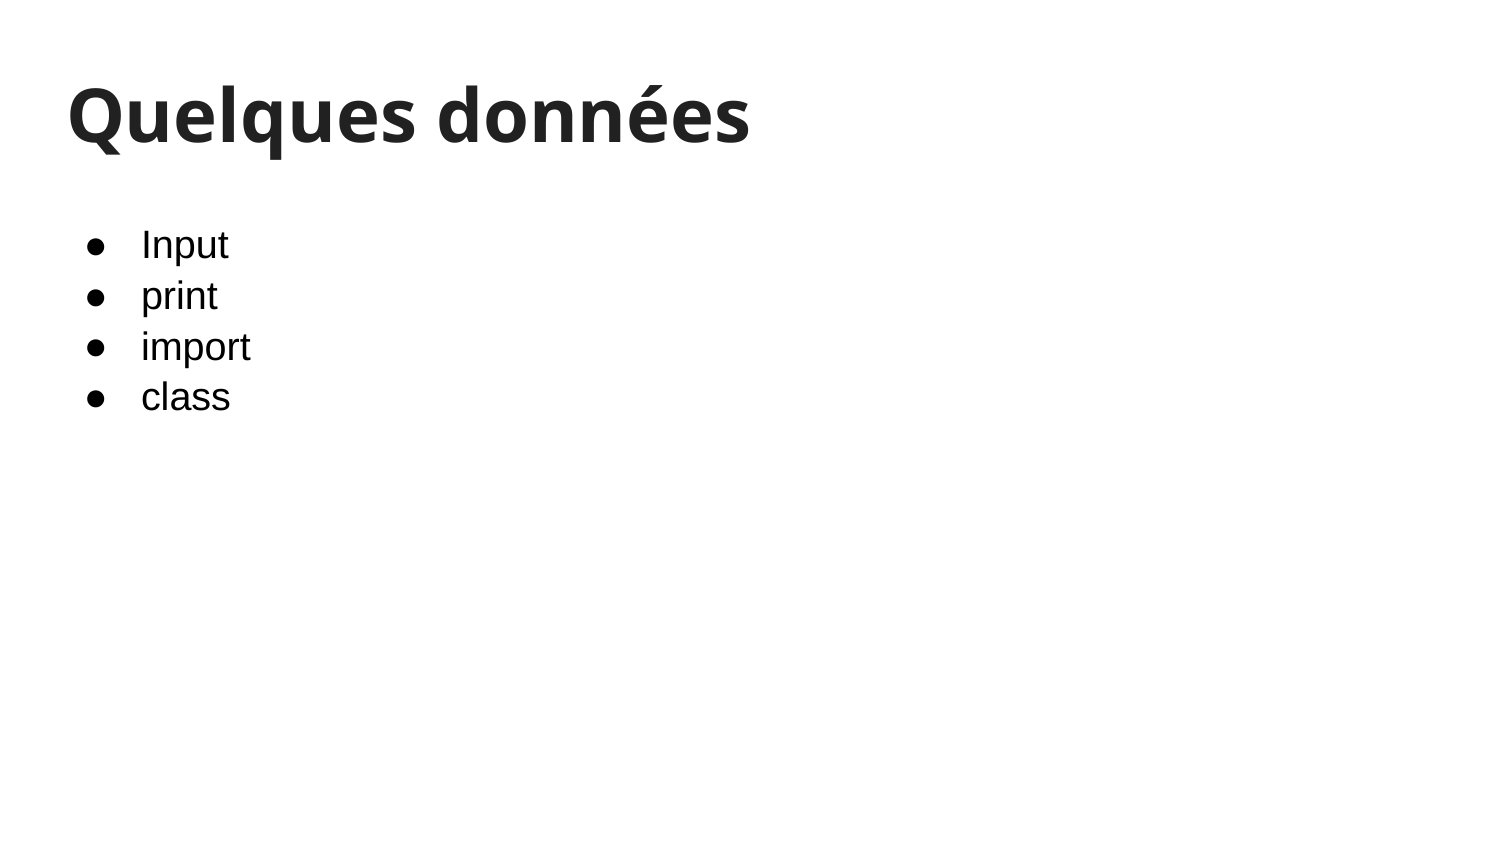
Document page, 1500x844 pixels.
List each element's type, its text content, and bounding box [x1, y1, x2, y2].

list Input print import class [51, 201, 1449, 750]
title Quelques données [51, 48, 1449, 180]
